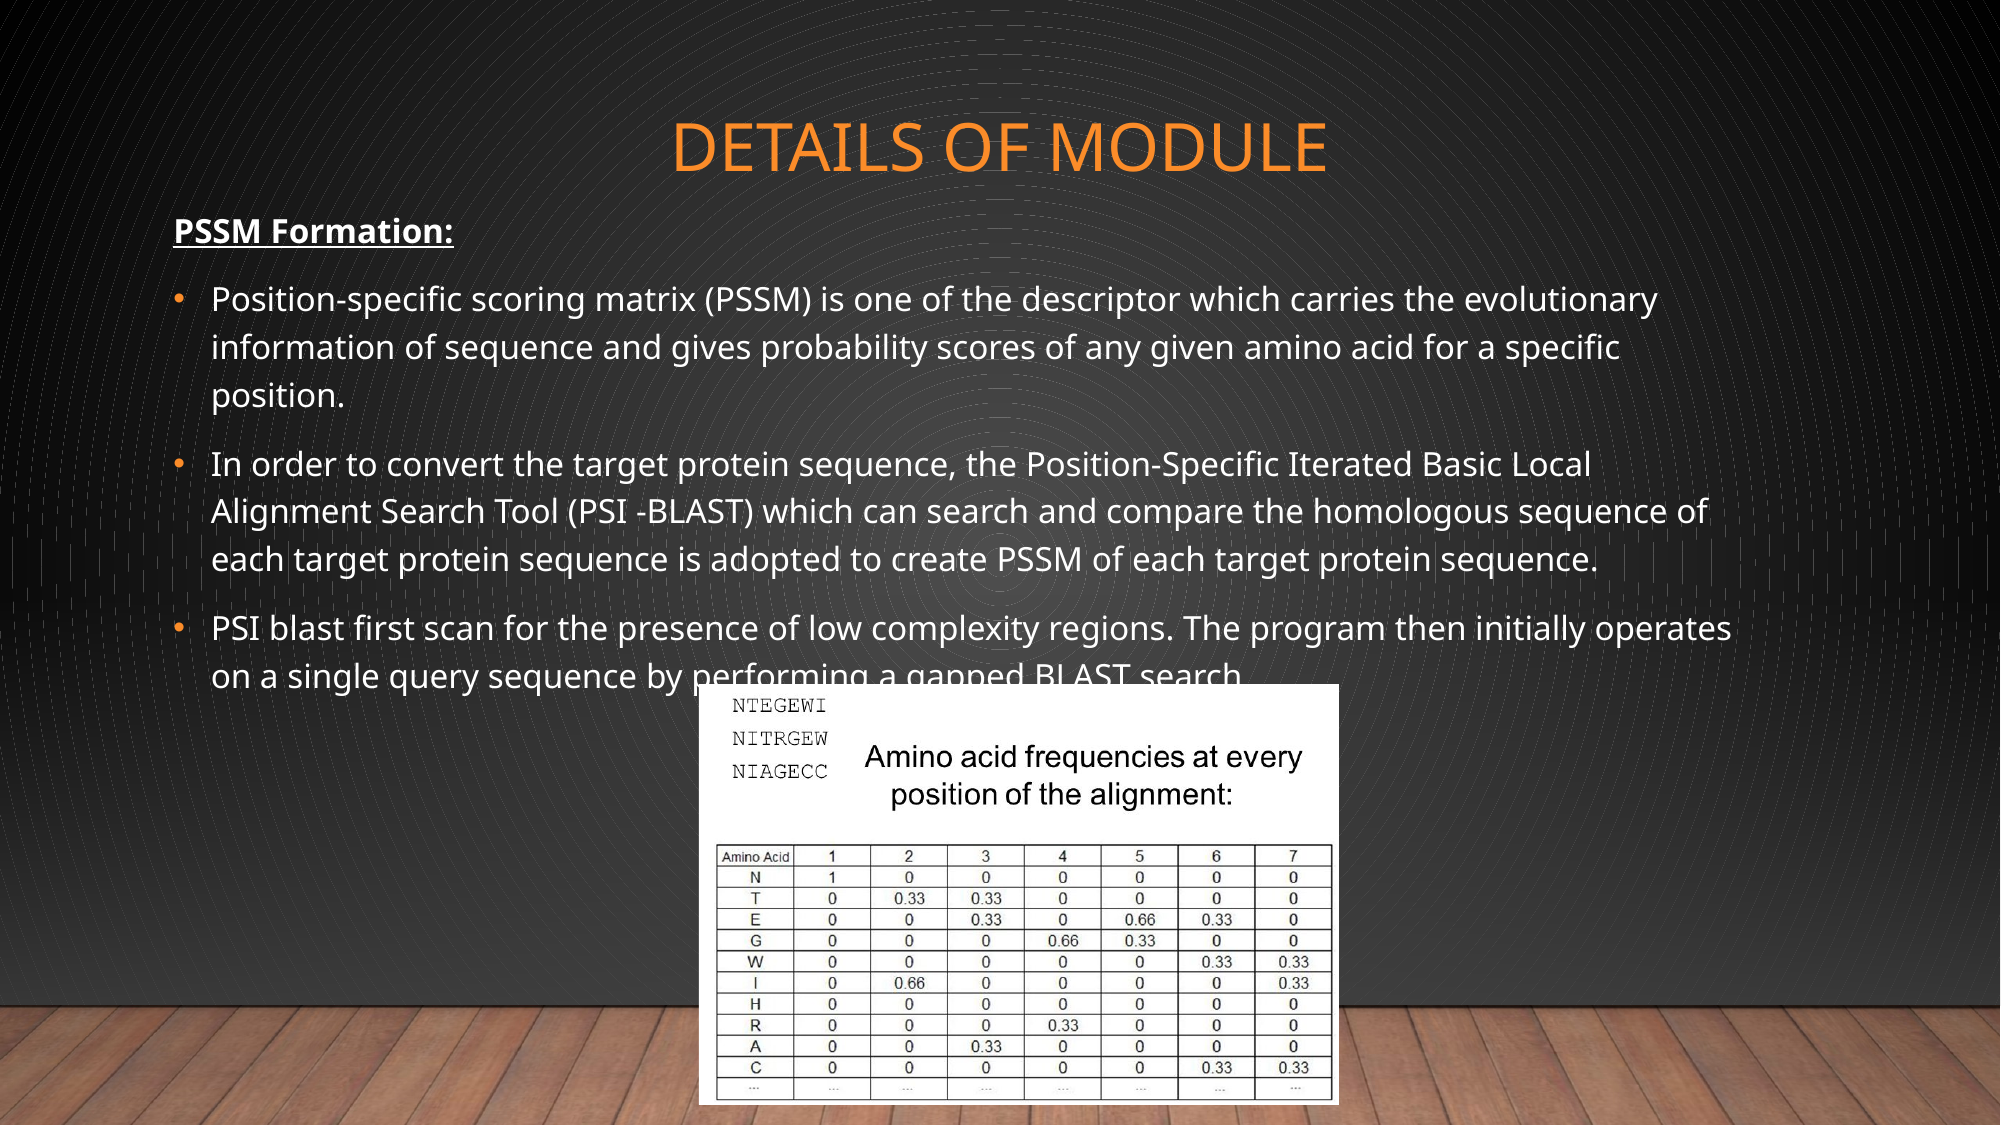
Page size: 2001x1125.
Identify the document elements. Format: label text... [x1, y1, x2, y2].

picture [0, 683, 2000, 1125]
title Details Of Module [238, 63, 1763, 194]
list PSSM Formation: Position-specific scoring matrix (PSSM) is one of the descriptor which carries the evolutionary information of sequence and gives probability scores of any given amino acid for a specific position. In order to convert the target protein sequence, the Position-Specific Iterated Basic Local Alignment Search Tool (PSI -BLAST) which can search and compare the homologous sequence of each target protein sequence is adopted to create PSSM of each target protein sequence. PSI blast first scan for the presence of low complexity regions. The program then initially operates on a single query sequence by performing a gapped BLAST search. [158, 194, 1763, 856]
